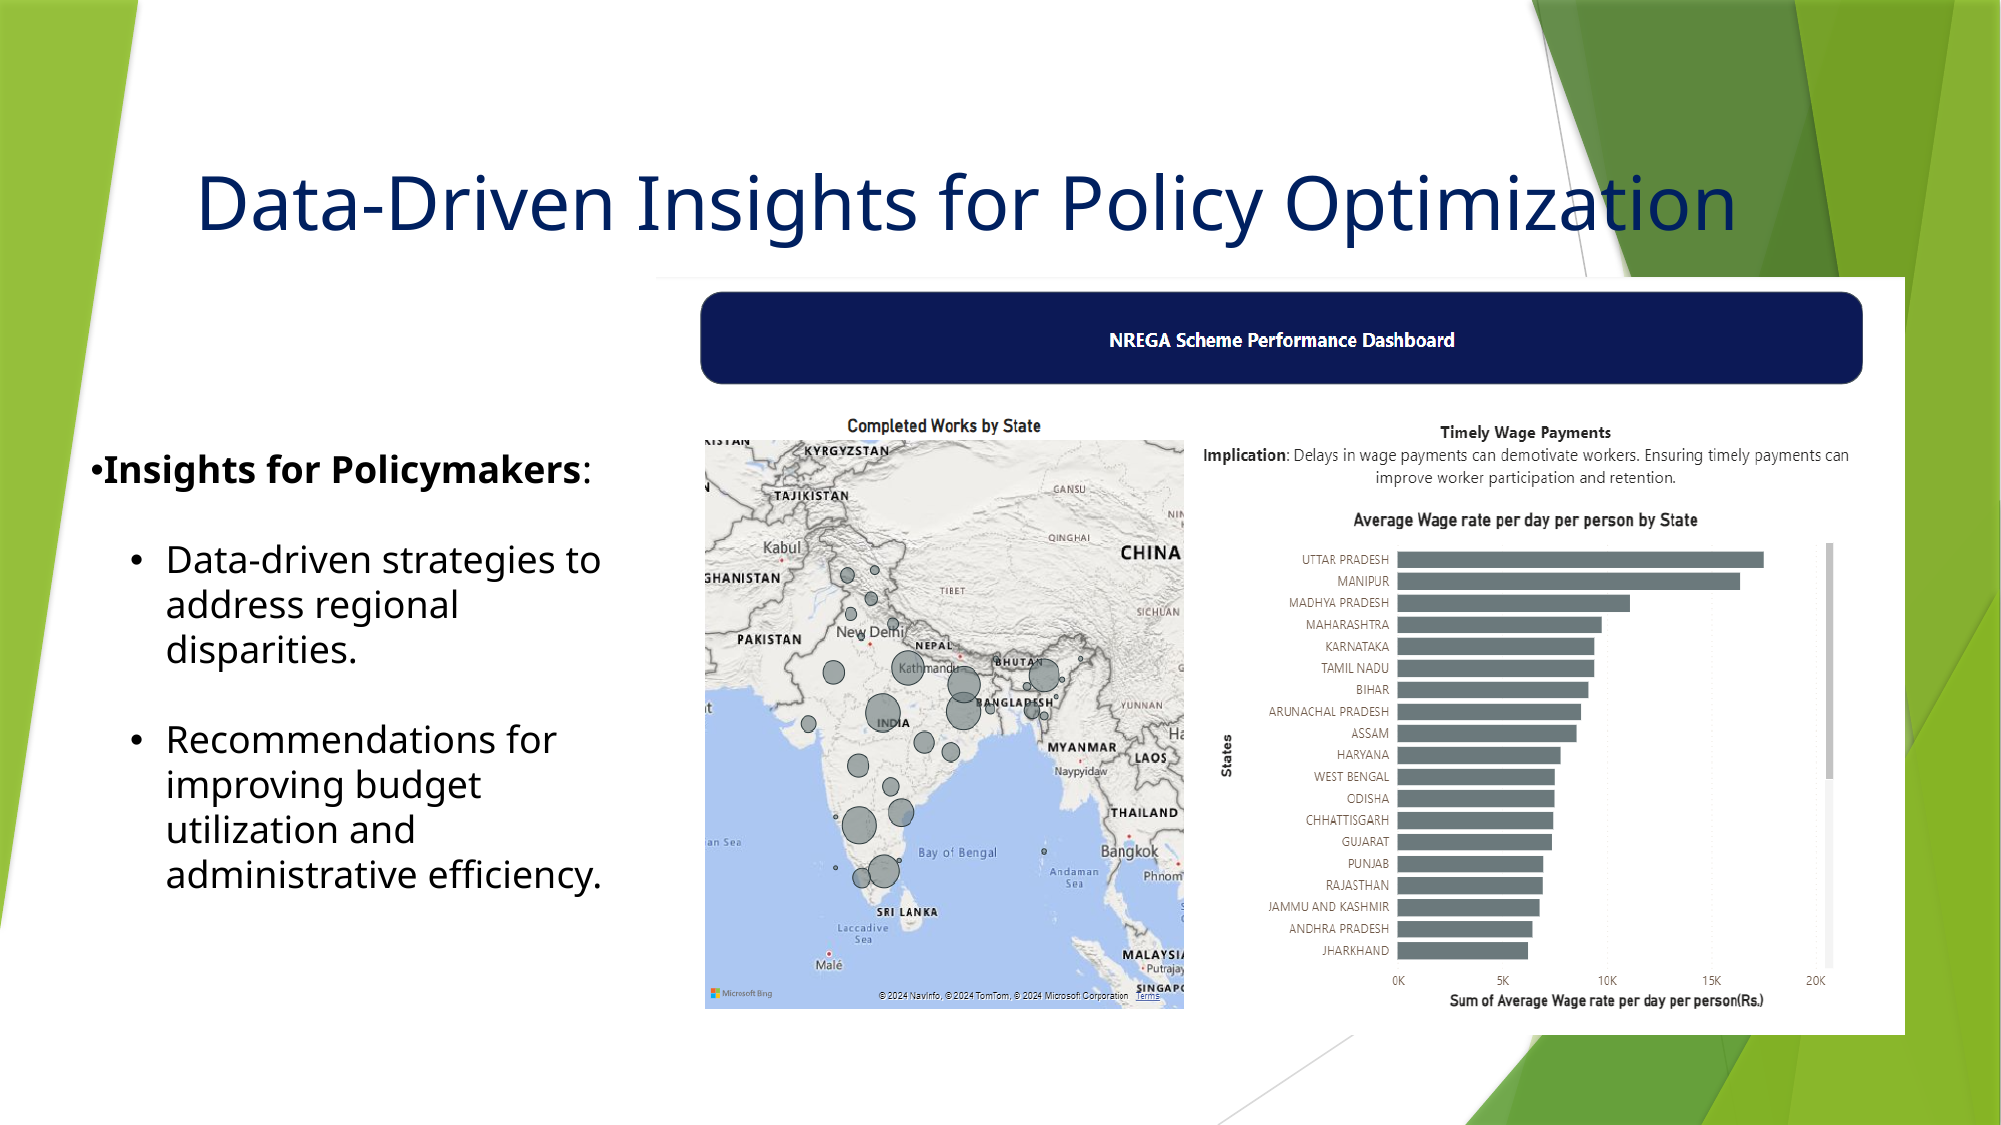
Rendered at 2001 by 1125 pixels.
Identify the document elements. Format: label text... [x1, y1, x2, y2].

text_box Data-Driven Insights for Policy Optimization [180, 35, 1820, 253]
picture [655, 276, 1905, 1035]
text_box Insights for Policymakers: Data-driven strategies to address regional disparities. Recommendations for improving budget utilization and administrative efficiency. [75, 439, 651, 904]
